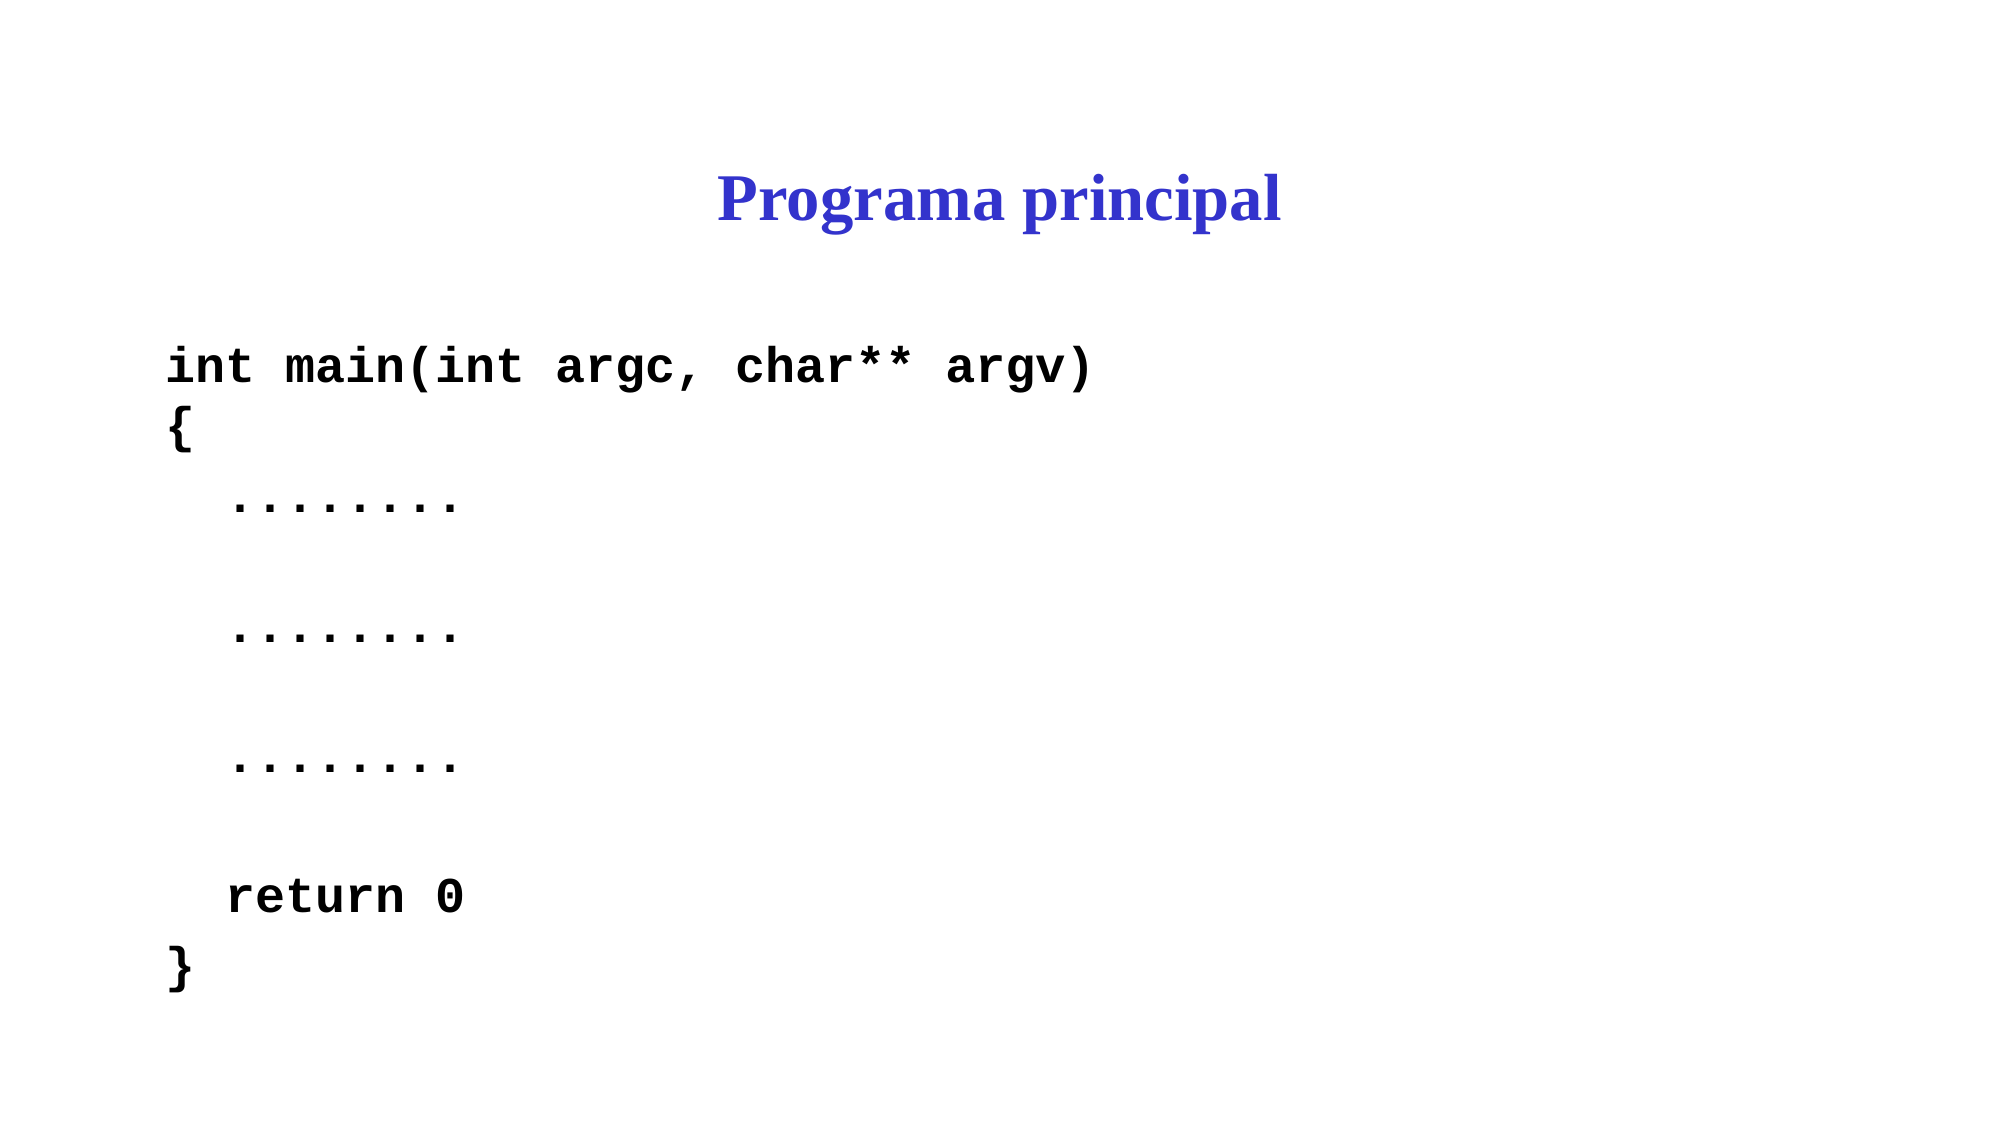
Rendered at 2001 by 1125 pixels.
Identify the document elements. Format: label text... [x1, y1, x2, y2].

title Programa principal [150, 99, 1850, 288]
list int main(int argc, char** argv) { ........ ........ ........ return 0 } [150, 324, 1850, 1000]
